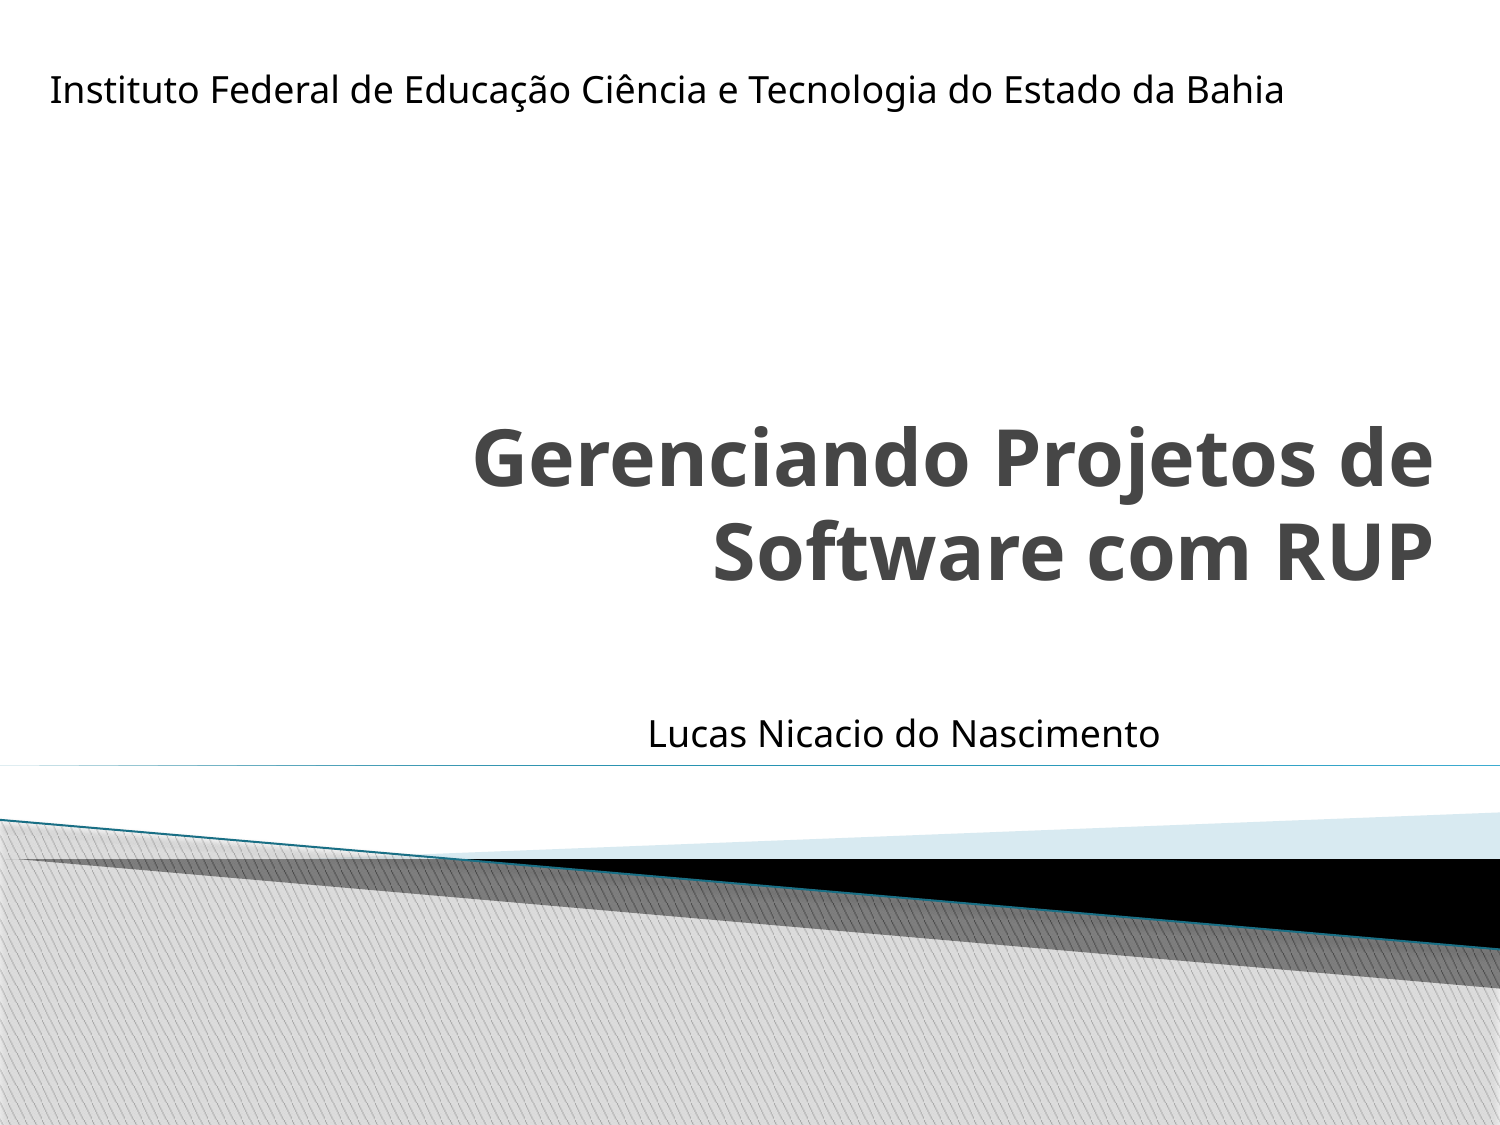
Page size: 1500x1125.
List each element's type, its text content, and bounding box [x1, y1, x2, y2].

text_box Instituto Federal de Educação Ciência e Tecnologia do Estado da Bahia [35, 58, 1371, 119]
title Gerenciando Projetos de Software com RUP [175, 398, 1451, 699]
text_box Lucas Nicacio do Nascimento [632, 703, 1442, 763]
picture [5, 859, 1500, 989]
